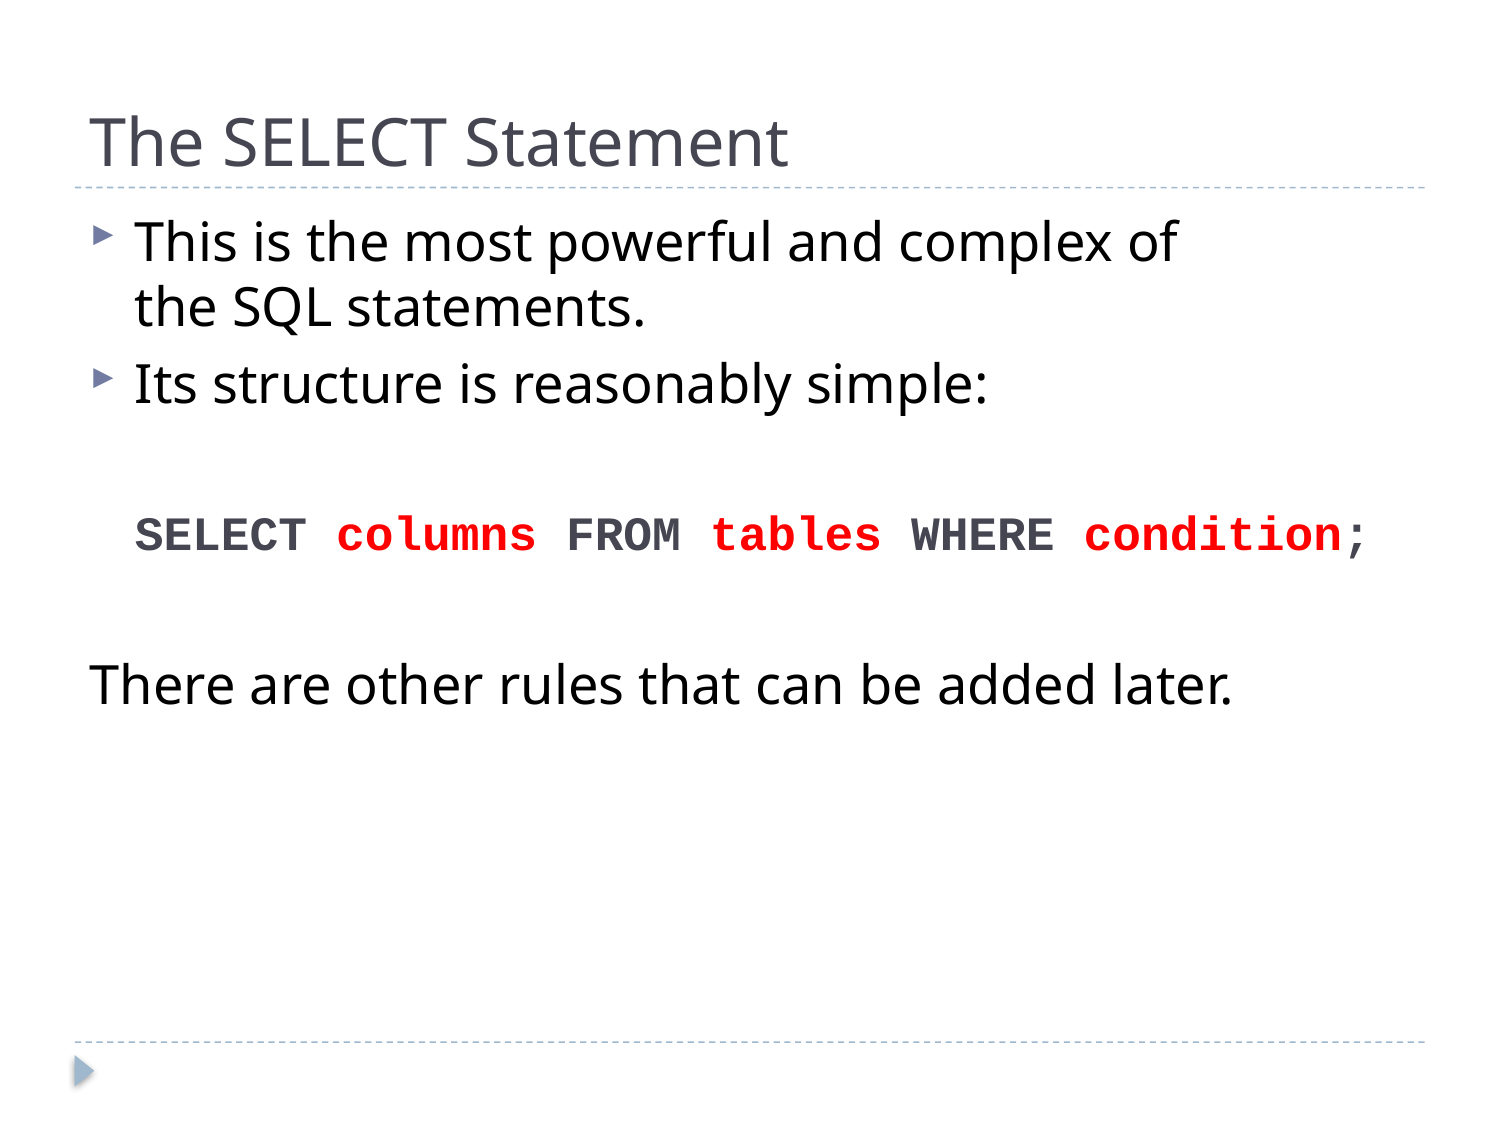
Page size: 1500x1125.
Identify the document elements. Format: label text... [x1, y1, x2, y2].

list This is the most powerful and complex of the SQL statements. Its structure is reasonably simple: SELECT columns FROM tables WHERE condition; There are other rules that can be added later. [75, 200, 1425, 1010]
title The SELECT Statement [75, 24, 1425, 188]
